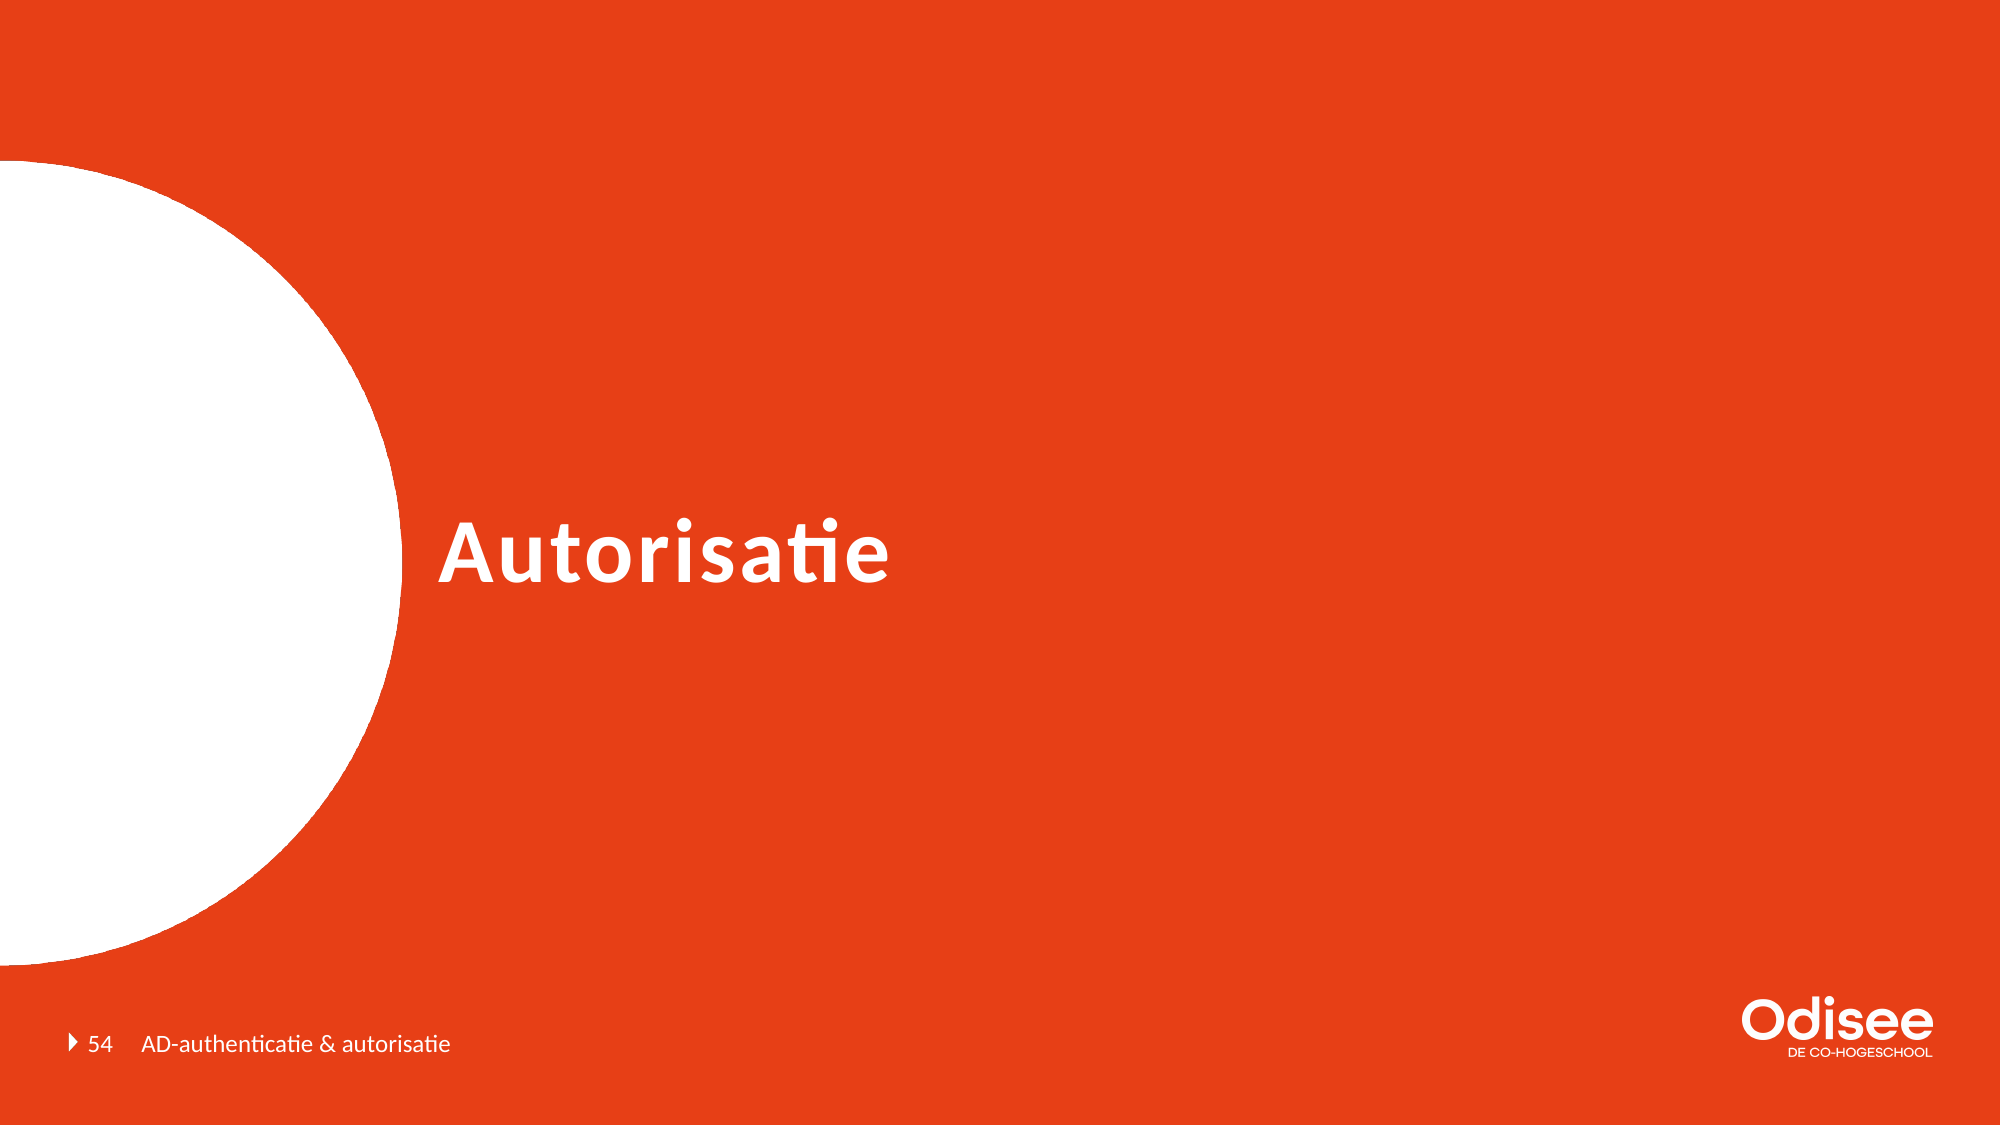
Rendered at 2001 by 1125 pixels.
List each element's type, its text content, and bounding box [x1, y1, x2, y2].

picture [0, 155, 408, 970]
slide_number 54 [87, 1027, 135, 1088]
footer AD-authenticatie & autorisatie [141, 1027, 817, 1088]
picture [1742, 996, 1933, 1057]
title Autorisatie [438, 365, 1712, 600]
